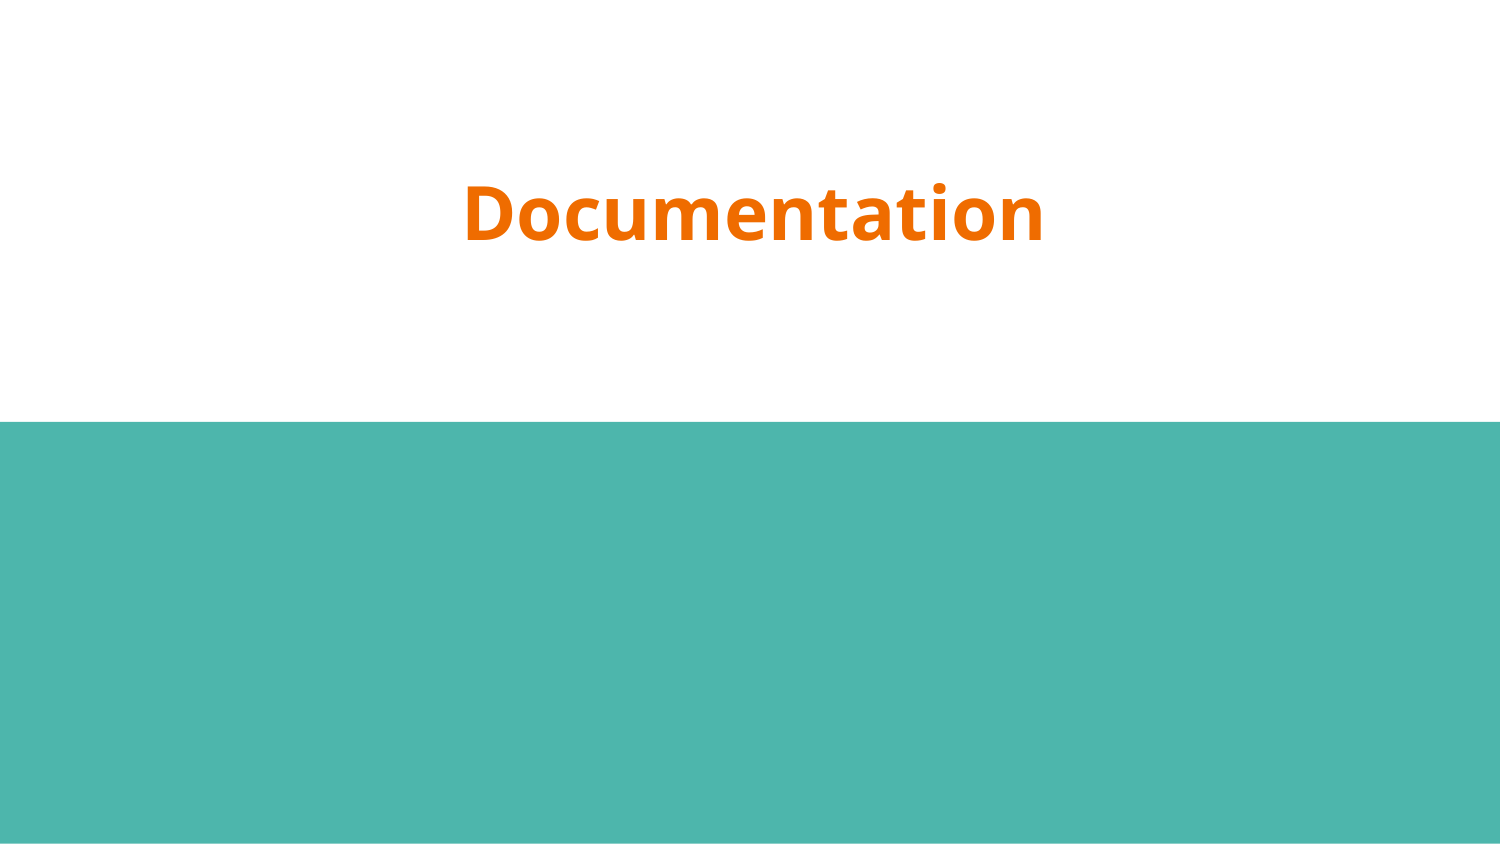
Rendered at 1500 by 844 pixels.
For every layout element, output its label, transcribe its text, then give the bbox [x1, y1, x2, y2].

title Documentation [51, 133, 1458, 289]
